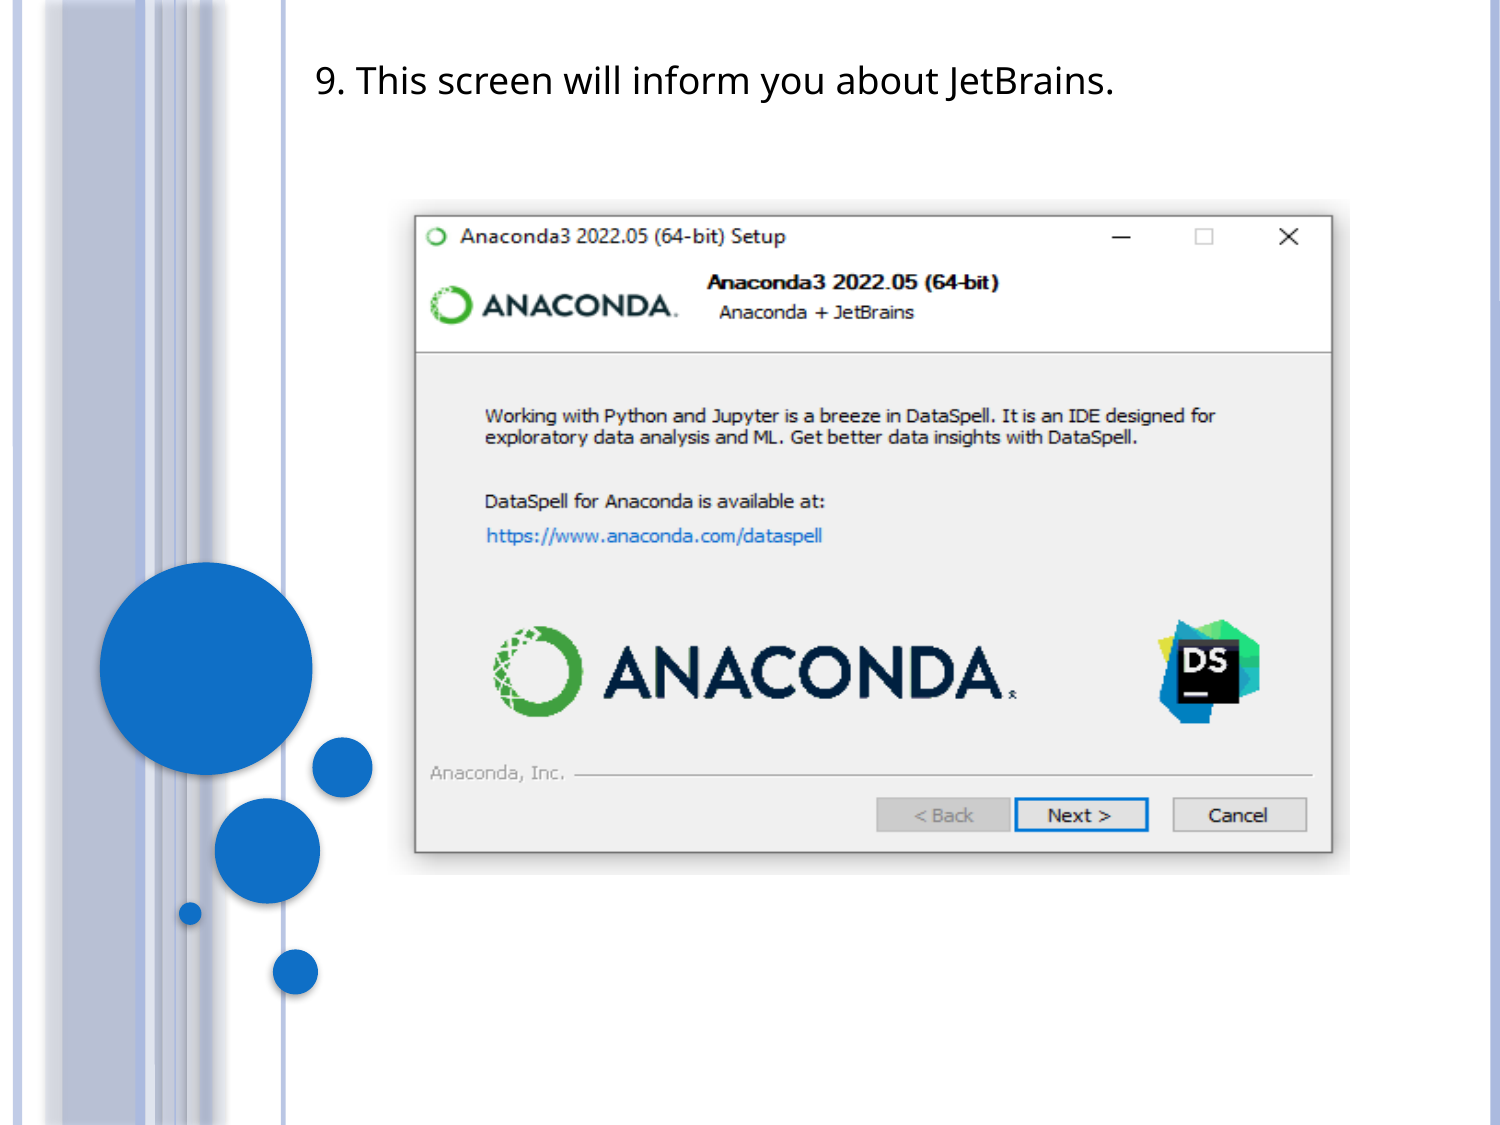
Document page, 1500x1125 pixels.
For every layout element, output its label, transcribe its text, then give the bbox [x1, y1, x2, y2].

text_box 9. This screen will inform you about JetBrains. [299, 49, 1413, 110]
picture [386, 199, 1351, 876]
